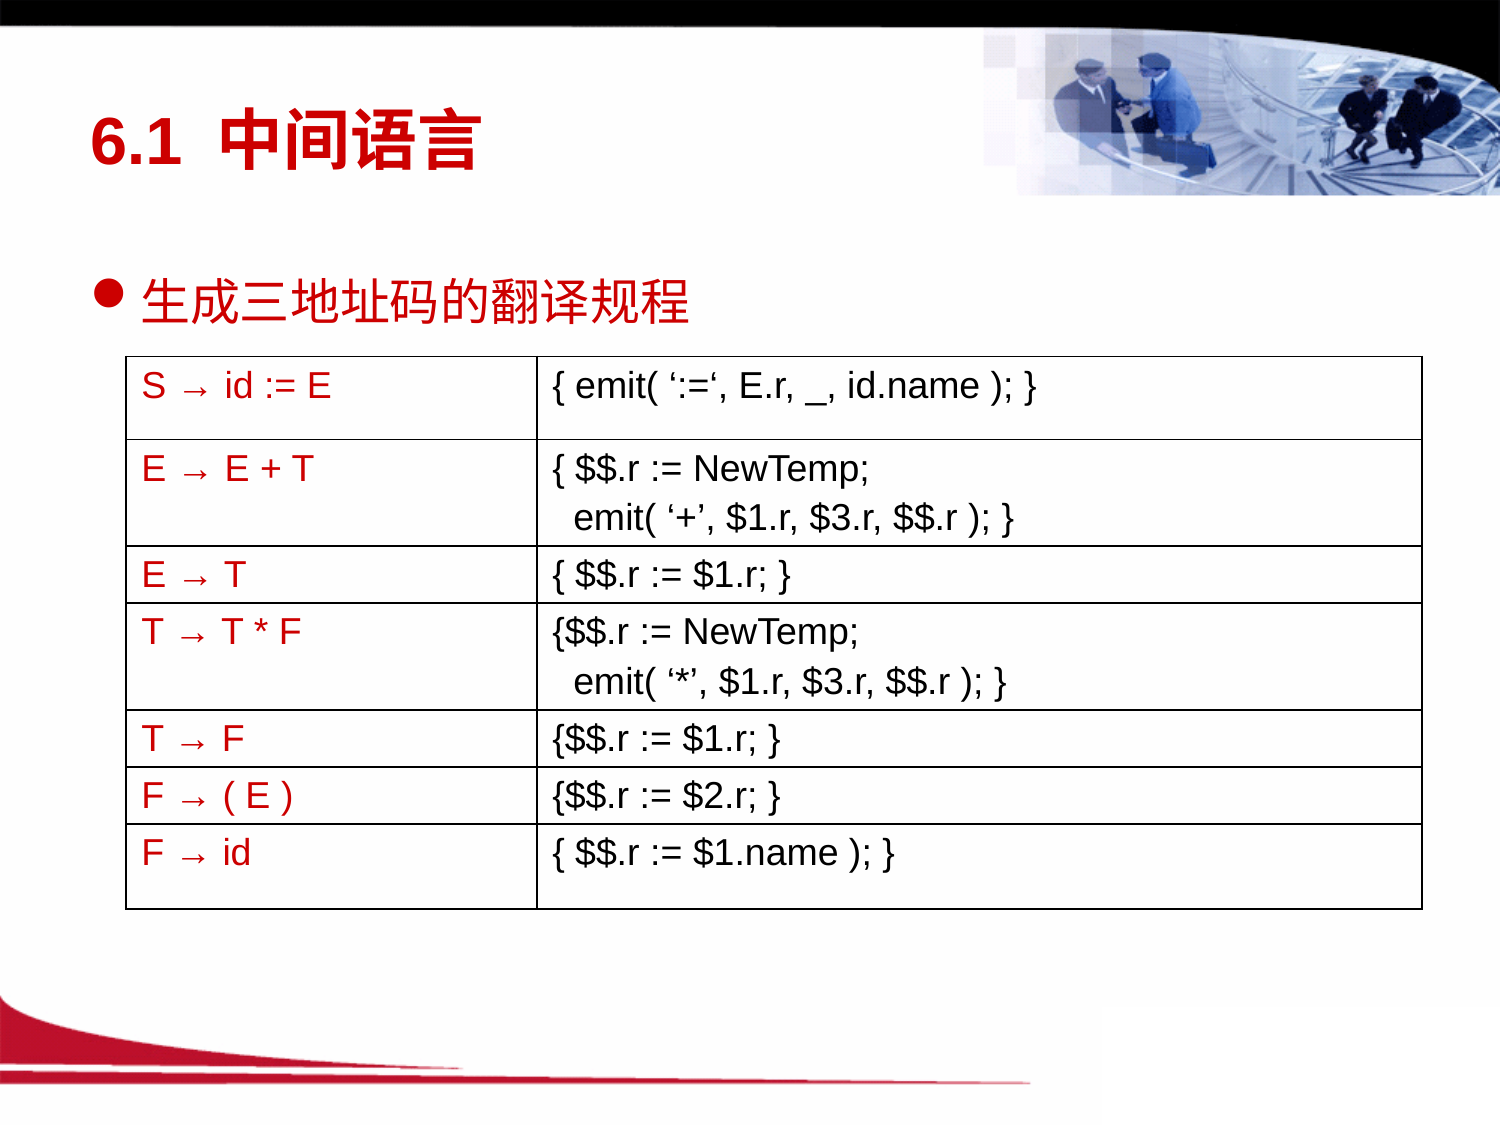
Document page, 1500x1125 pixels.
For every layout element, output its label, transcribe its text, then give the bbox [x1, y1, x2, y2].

table_cell { $$.r := $1.name ); } [538, 825, 1421, 908]
title 6.1 中间语言 [75, 75, 1013, 200]
table_cell {$$.r := $2.r; } [538, 768, 1421, 823]
table_cell {$$.r := NewTemp; emit( ‘*’, $1.r, $3.r, $$.r ); } [538, 604, 1421, 709]
table_cell E → T [127, 547, 536, 602]
list 生成三地址码的翻译规程 [75, 262, 1414, 349]
table_cell F → id [127, 825, 536, 908]
table_cell E → E + T [127, 440, 536, 545]
table_cell T → T * F [127, 604, 536, 709]
table_cell T → F [127, 711, 536, 766]
table_cell {$$.r := $1.r; } [538, 711, 1421, 766]
table_header { emit( ‘:=‘, E.r, _, id.name ); } [538, 357, 1421, 439]
table_cell F → ( E ) [127, 768, 536, 823]
table_cell { $$.r := $1.r; } [538, 547, 1421, 602]
table_cell { $$.r := NewTemp; emit( ‘+’, $1.r, $3.r, $$.r ); } [538, 440, 1421, 545]
table_header S → id := E [127, 357, 536, 439]
picture [0, 0, 1500, 1125]
